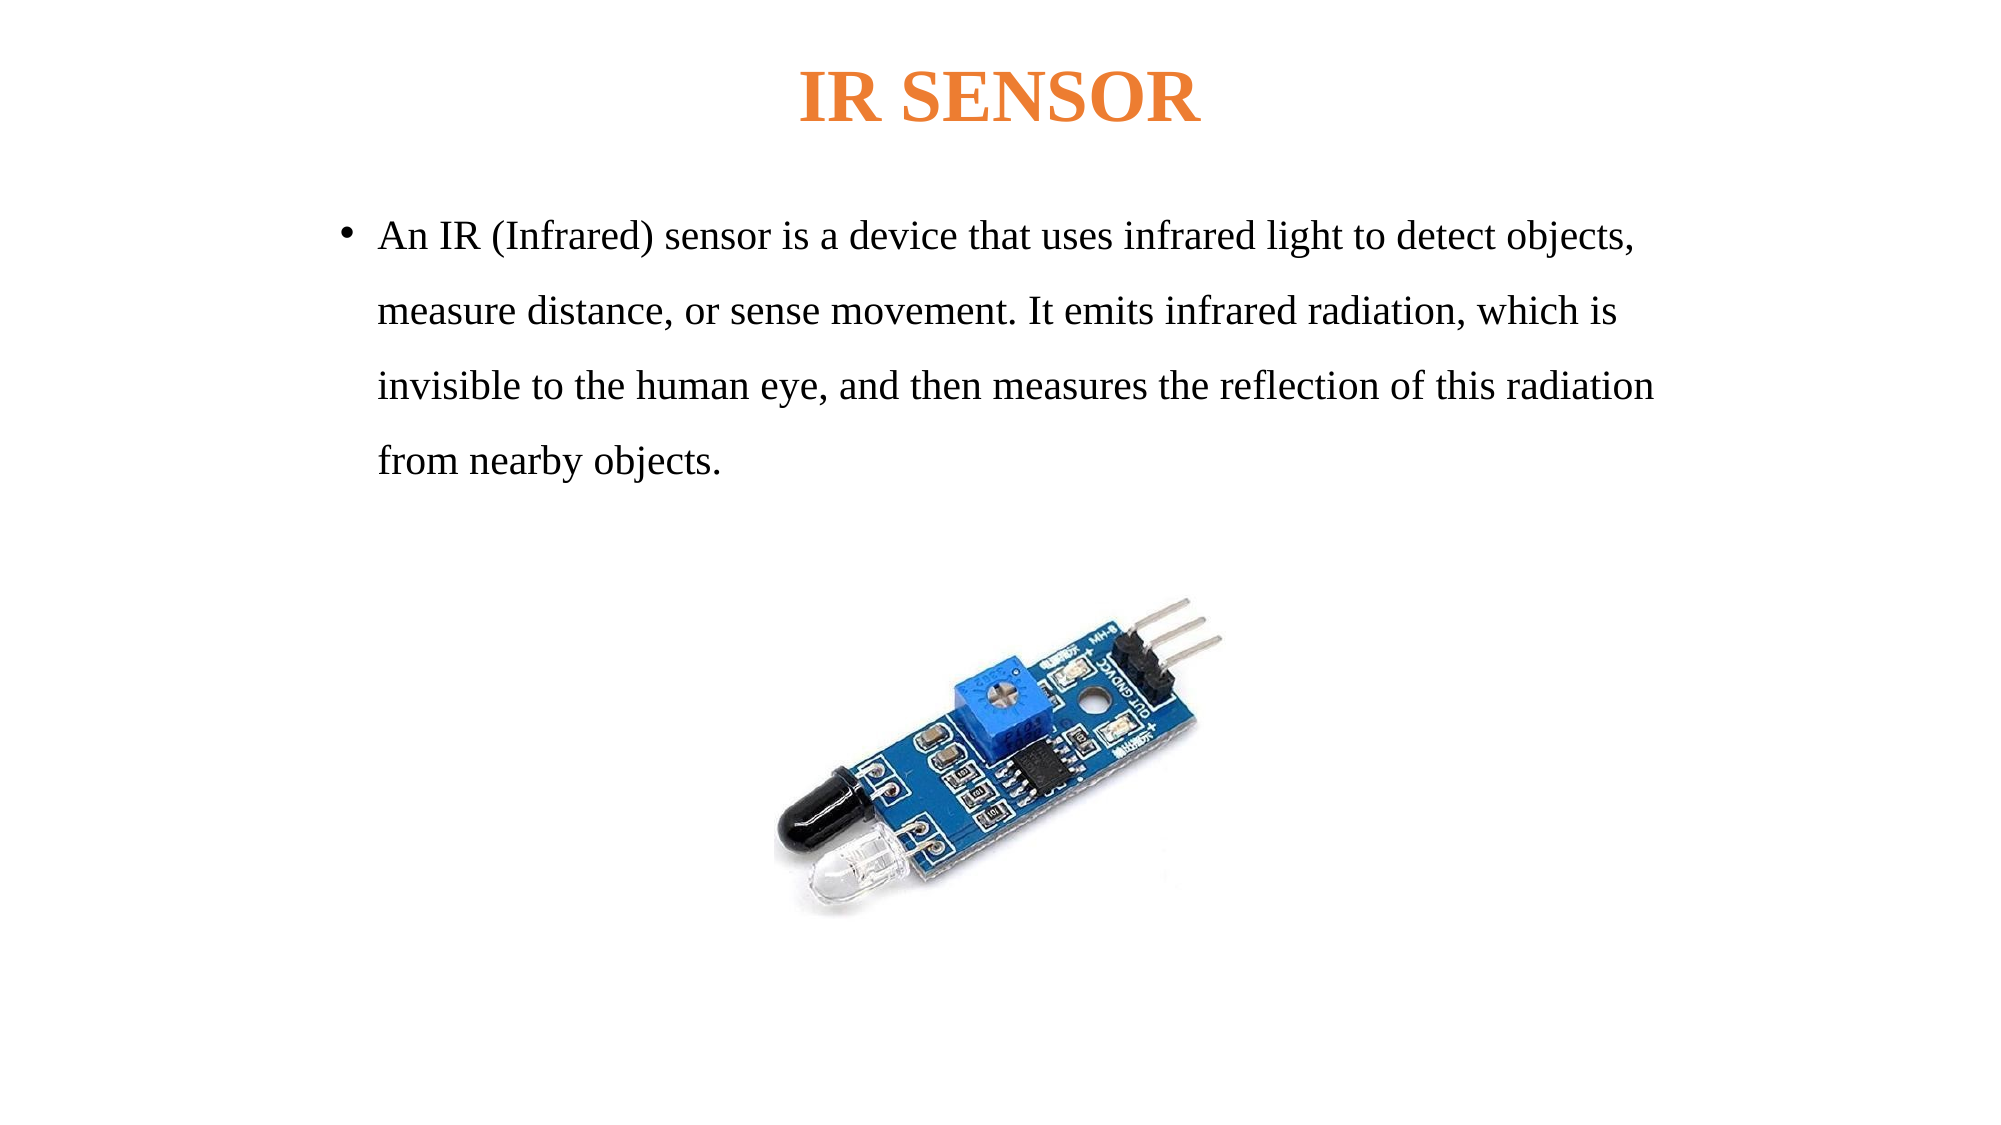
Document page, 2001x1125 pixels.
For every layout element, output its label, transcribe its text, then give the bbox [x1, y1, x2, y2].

picture [774, 558, 1228, 970]
list An IR (Infrared) sensor is a device that uses infrared light to detect objects, measure distance, or sense movement. It emits infrared radiation, which is invisible to the human eye, and then measures the reflection of this radiation from nearby objects. [324, 174, 1675, 1005]
title IR SENSOR [324, 45, 1675, 150]
